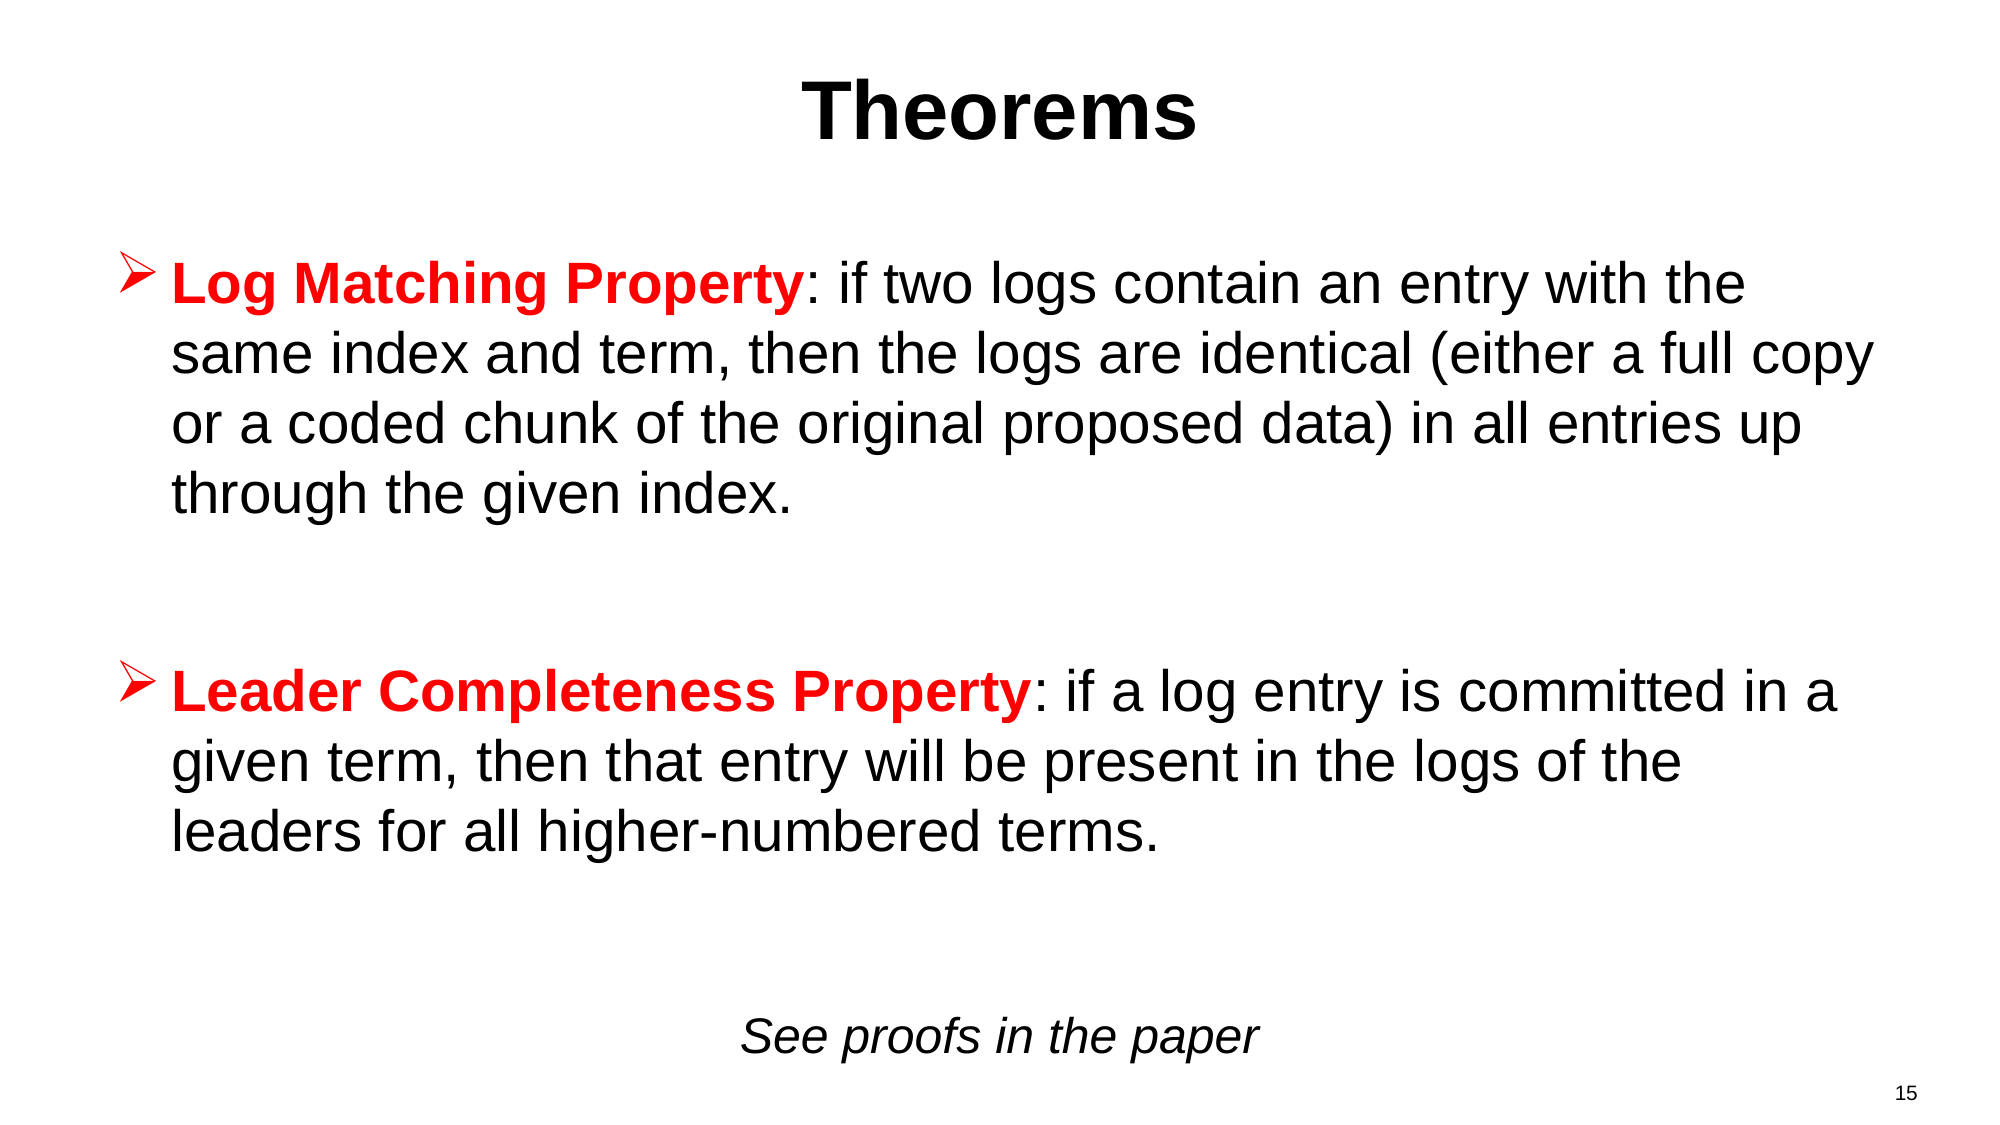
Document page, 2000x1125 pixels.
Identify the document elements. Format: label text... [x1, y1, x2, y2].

title Theorems [99, 12, 1900, 200]
slide_number 15 [1466, 1072, 1933, 1125]
list Log Matching Property: if two logs contain an entry with the same index and term, then the logs are identical (either a full copy or a coded chunk of the original proposed data) in all entries up through the given index. Leader Completeness Property: if a log entry is committed in a given term, then that entry will be present in the logs of the leaders for all higher-numbered terms. [99, 237, 1900, 1005]
text_box See proofs in the paper [724, 996, 1275, 1072]
